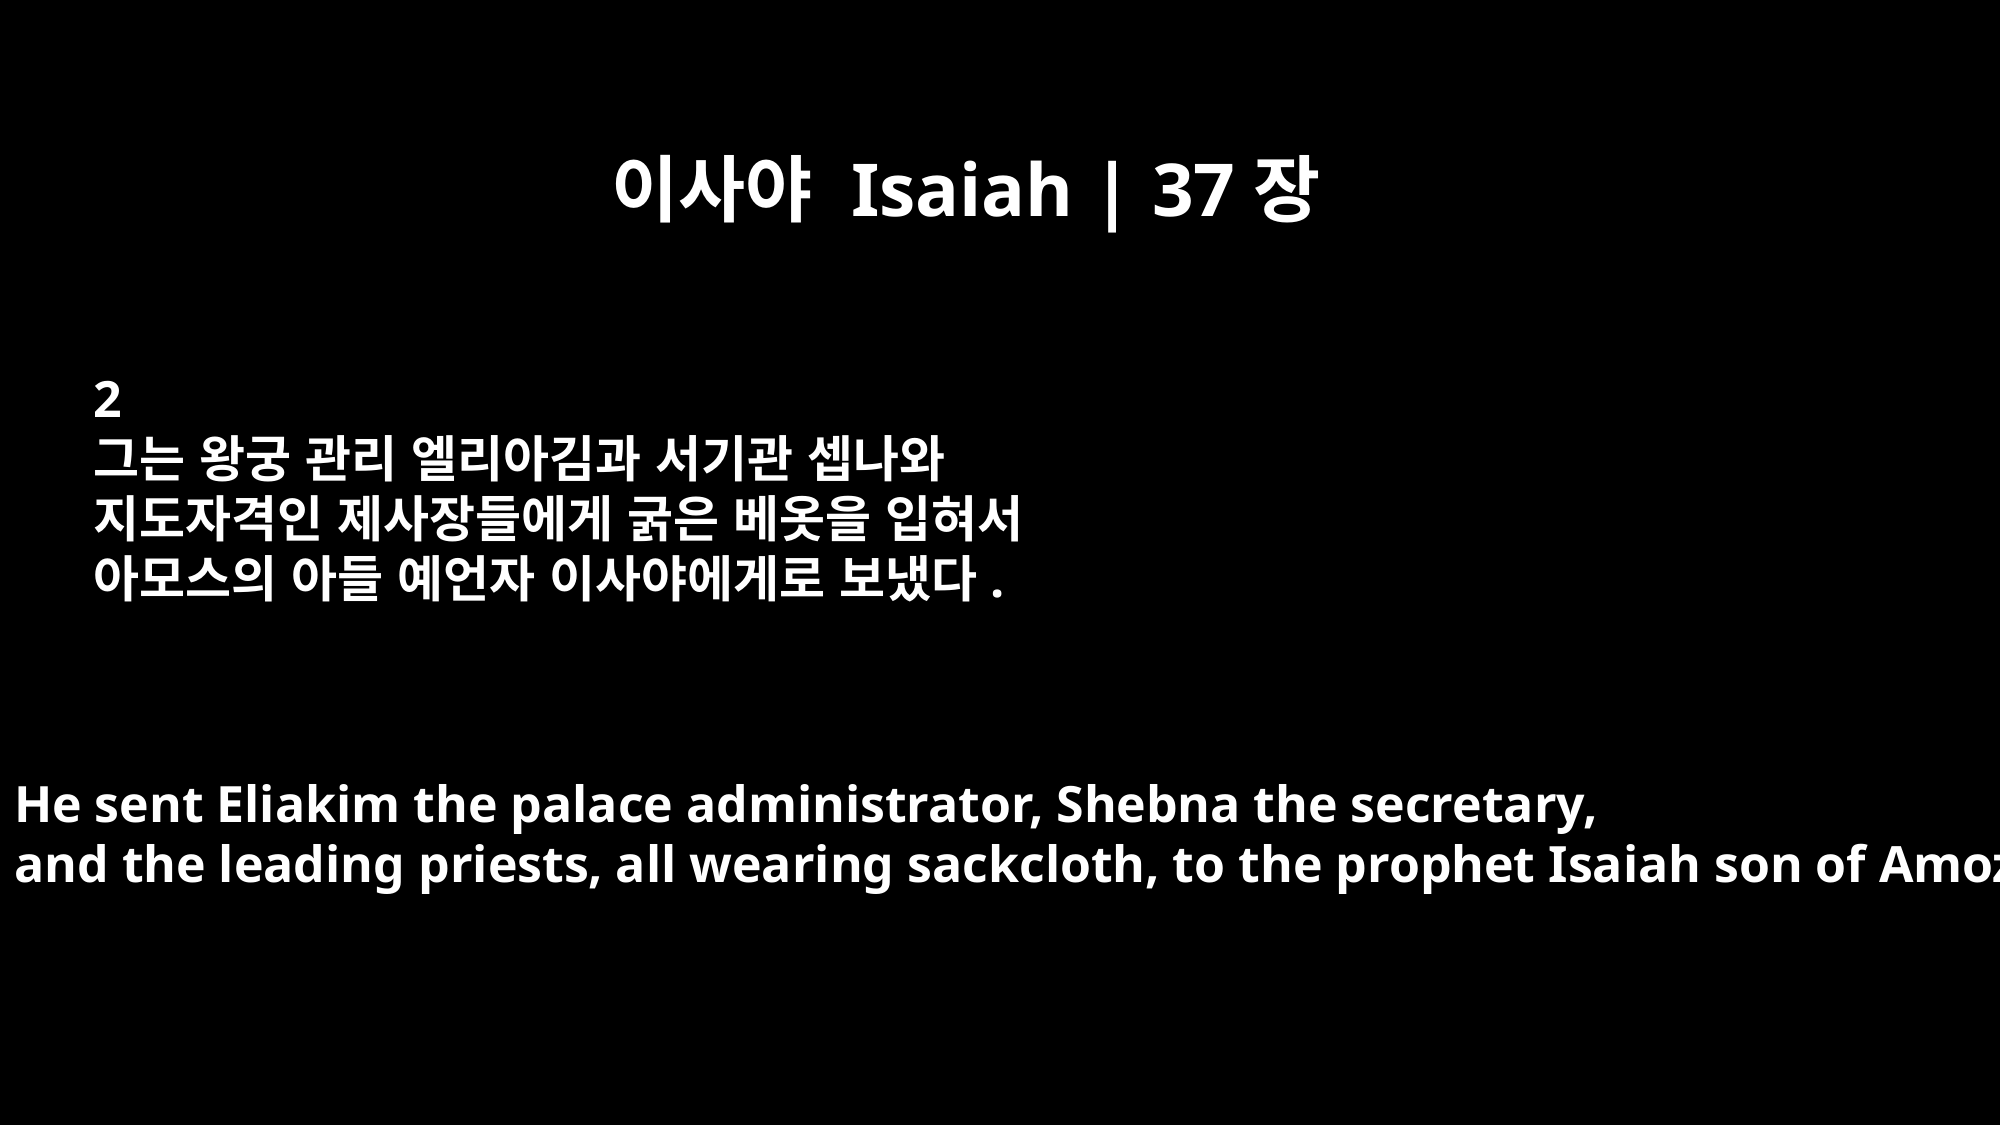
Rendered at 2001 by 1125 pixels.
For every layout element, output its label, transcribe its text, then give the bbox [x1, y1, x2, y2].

text_box 2 그는 왕궁 관리 엘리아김과 서기관 셉나와 지도자격인 제사장들에게 굵은 베옷을 입혀서 아모스의 아들 예언자 이사야에게로 보냈다. [79, 359, 1039, 615]
text_box 이사야 Isaiah | 37장 [596, 136, 1336, 239]
text_box He sent Eliakim the palace administrator, Shebna the secretary, and the leading priests, all wearing sackcloth, to the prophet Isaiah son of Amoz. [0, 764, 2000, 900]
